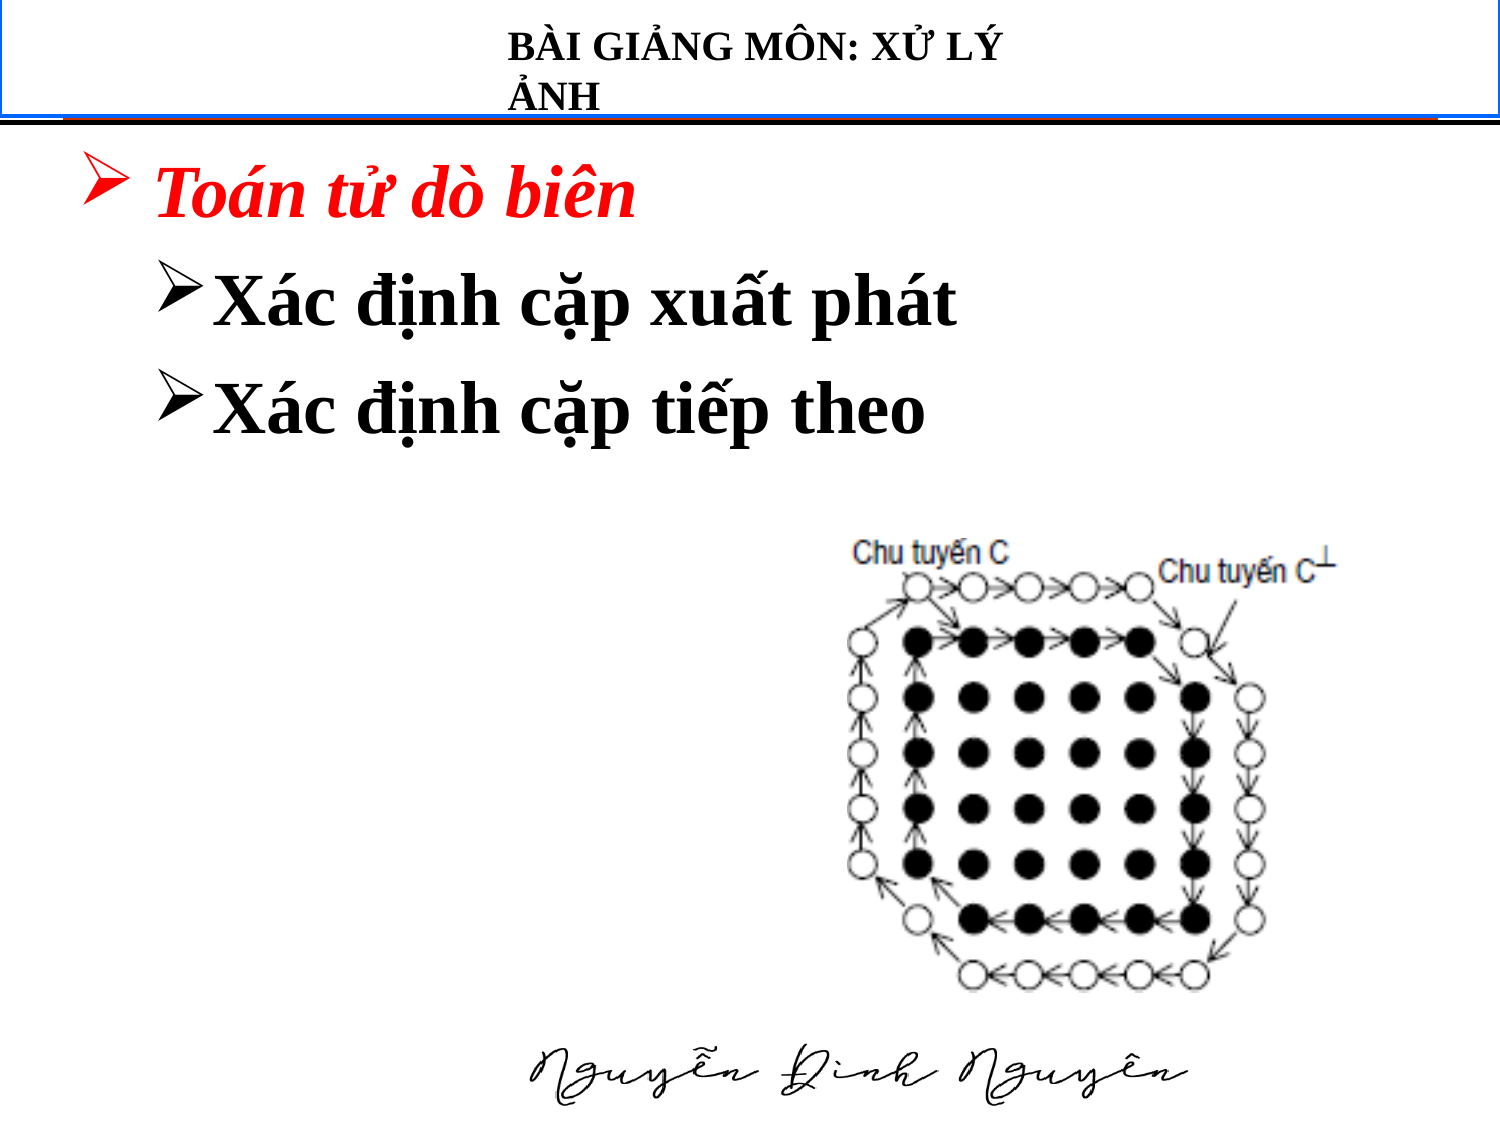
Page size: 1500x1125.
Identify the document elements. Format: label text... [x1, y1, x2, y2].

picture [312, 1030, 1413, 1119]
text_box BÀI GIẢNG MÔN: XỬ LÝ ẢNH [505, 16, 1107, 119]
text_box [847, 538, 1339, 993]
text_box Toán tử dò biên Xác định cặp xuất phát Xác định cặp tiếp theo [75, 122, 961, 449]
